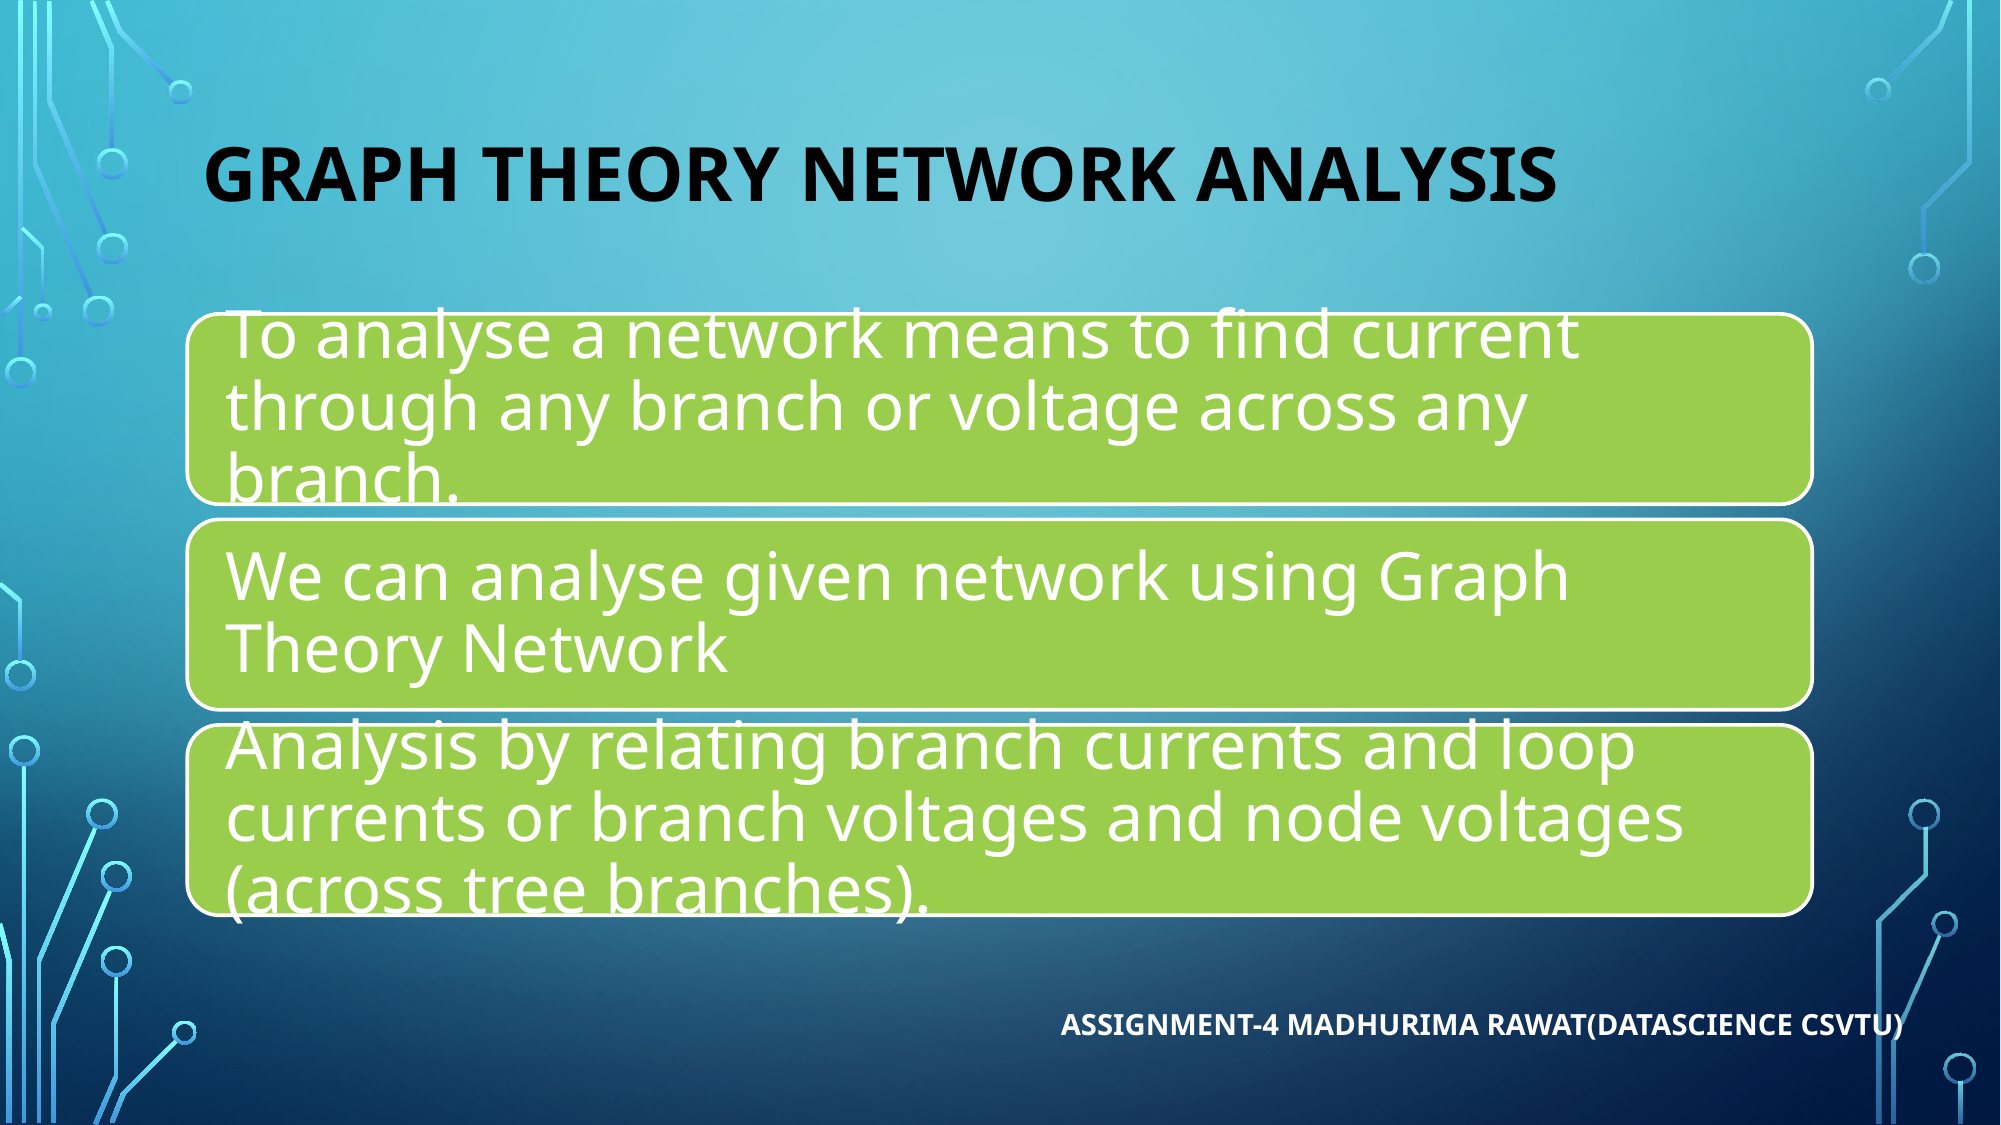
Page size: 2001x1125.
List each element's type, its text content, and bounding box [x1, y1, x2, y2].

footer ASSIGNMENT-4 MADHURIMA RAWAT(DATASCIENCE CSVTU) [1045, 993, 2000, 1054]
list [186, 279, 1813, 951]
title Graph Theory Network Analysis [187, 101, 1813, 279]
